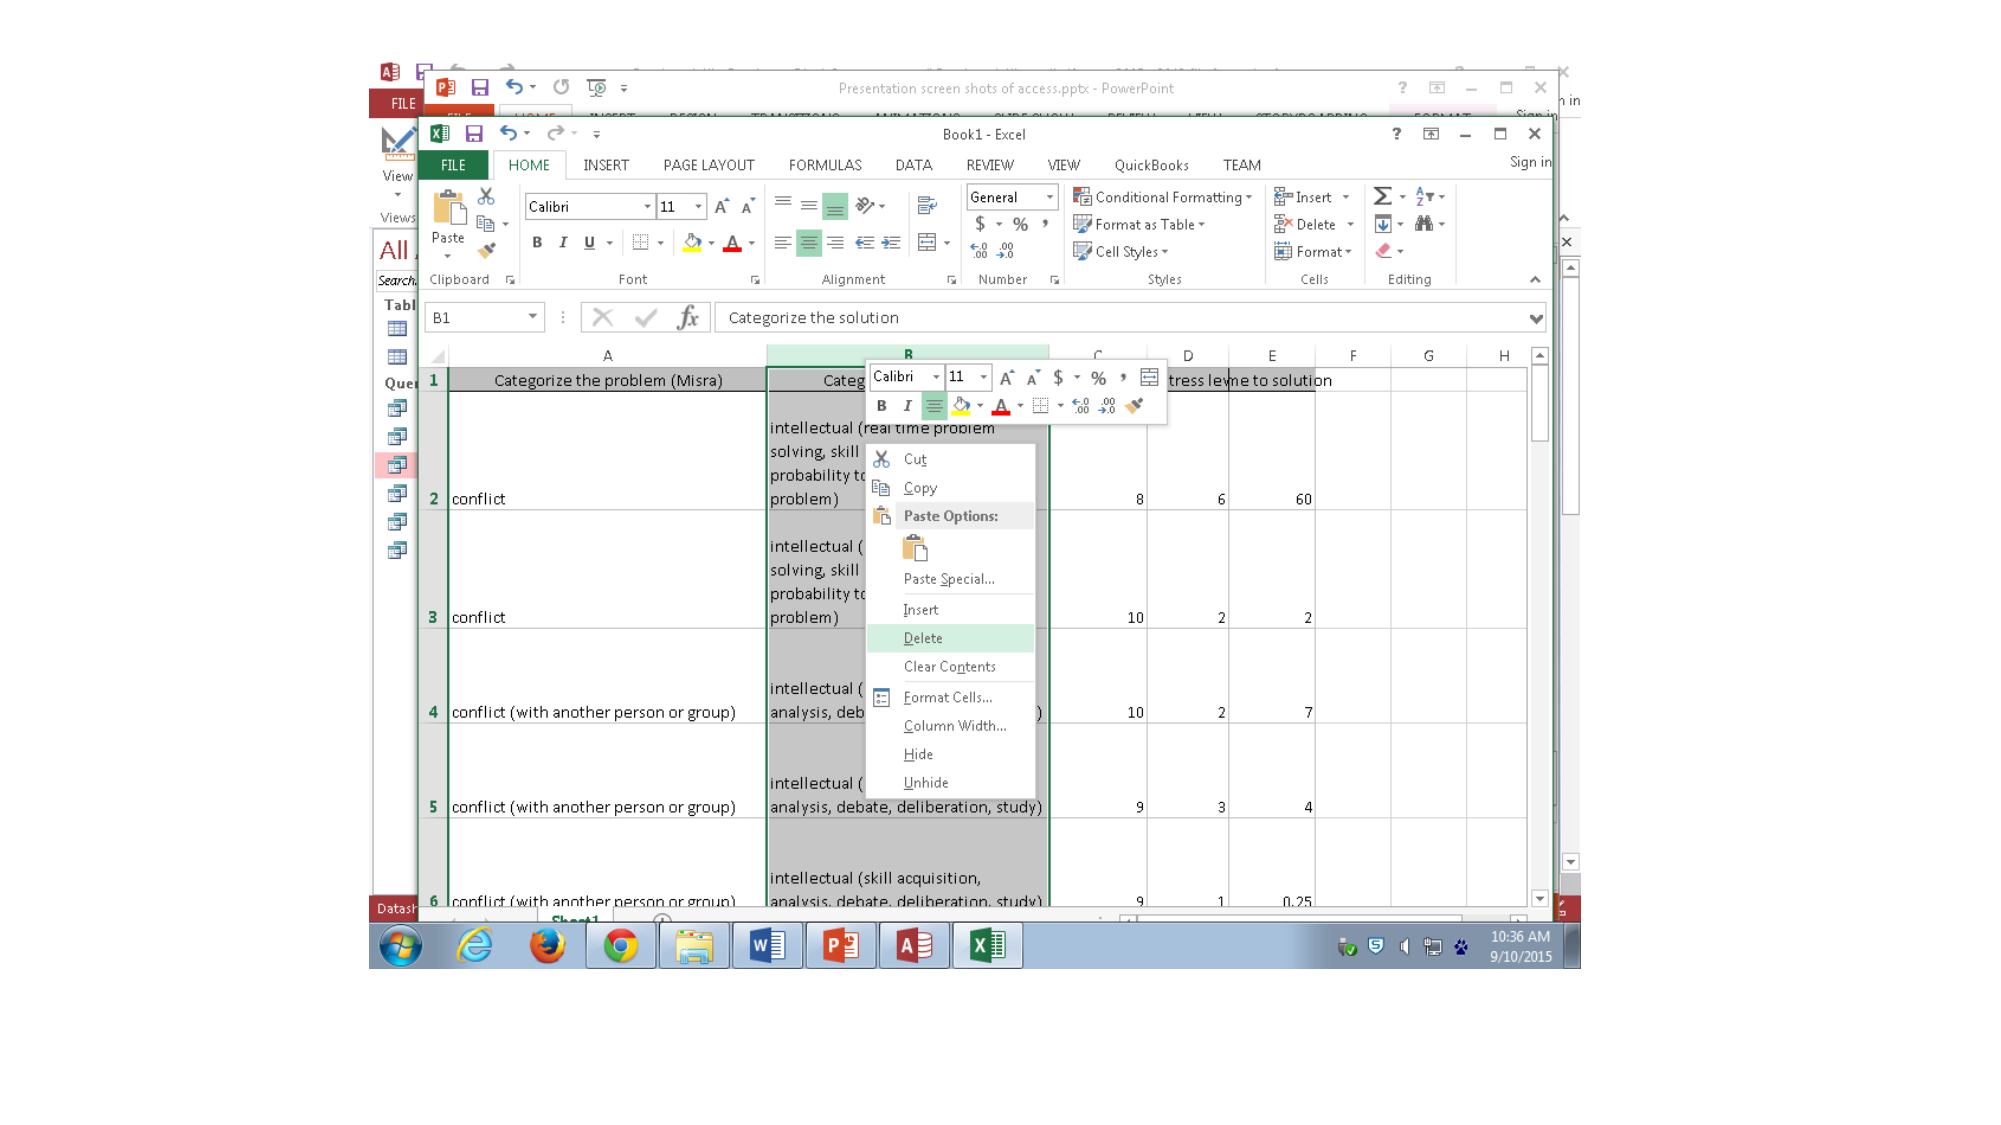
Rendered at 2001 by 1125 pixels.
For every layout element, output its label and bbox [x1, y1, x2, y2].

picture [369, 59, 1581, 969]
